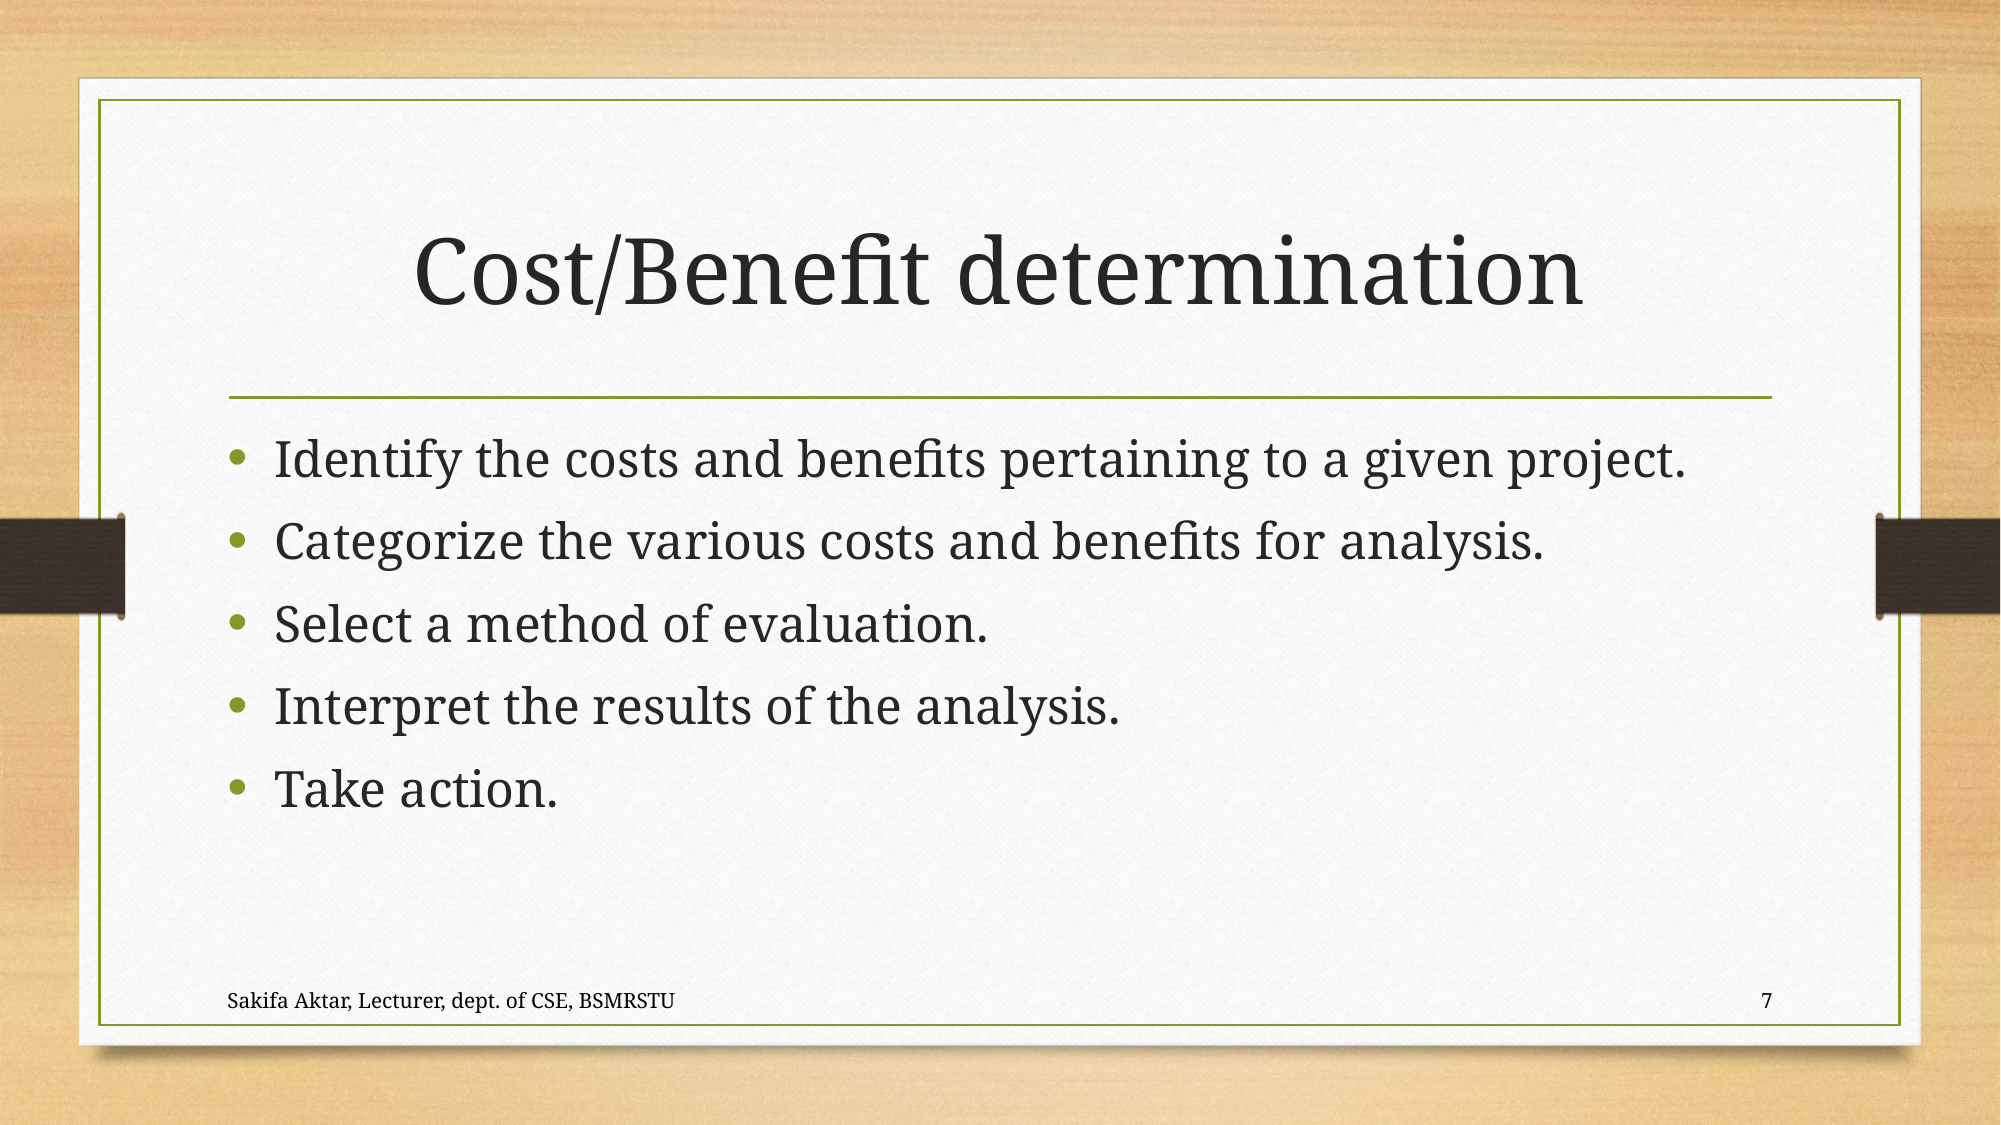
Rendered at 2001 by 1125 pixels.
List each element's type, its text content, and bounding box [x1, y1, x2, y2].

list Identify the costs and benefits pertaining to a given project. Categorize the various costs and benefits for analysis. Select a method of evaluation. Interpret the results of the analysis. Take action. [212, 419, 1788, 964]
picture [0, 0, 2001, 1125]
title Cost/Benefit determination [212, 161, 1788, 375]
slide_number 7 [1698, 979, 1788, 1025]
footer Sakifa Aktar, Lecturer, dept. of CSE, BSMRSTU [212, 979, 1411, 1025]
